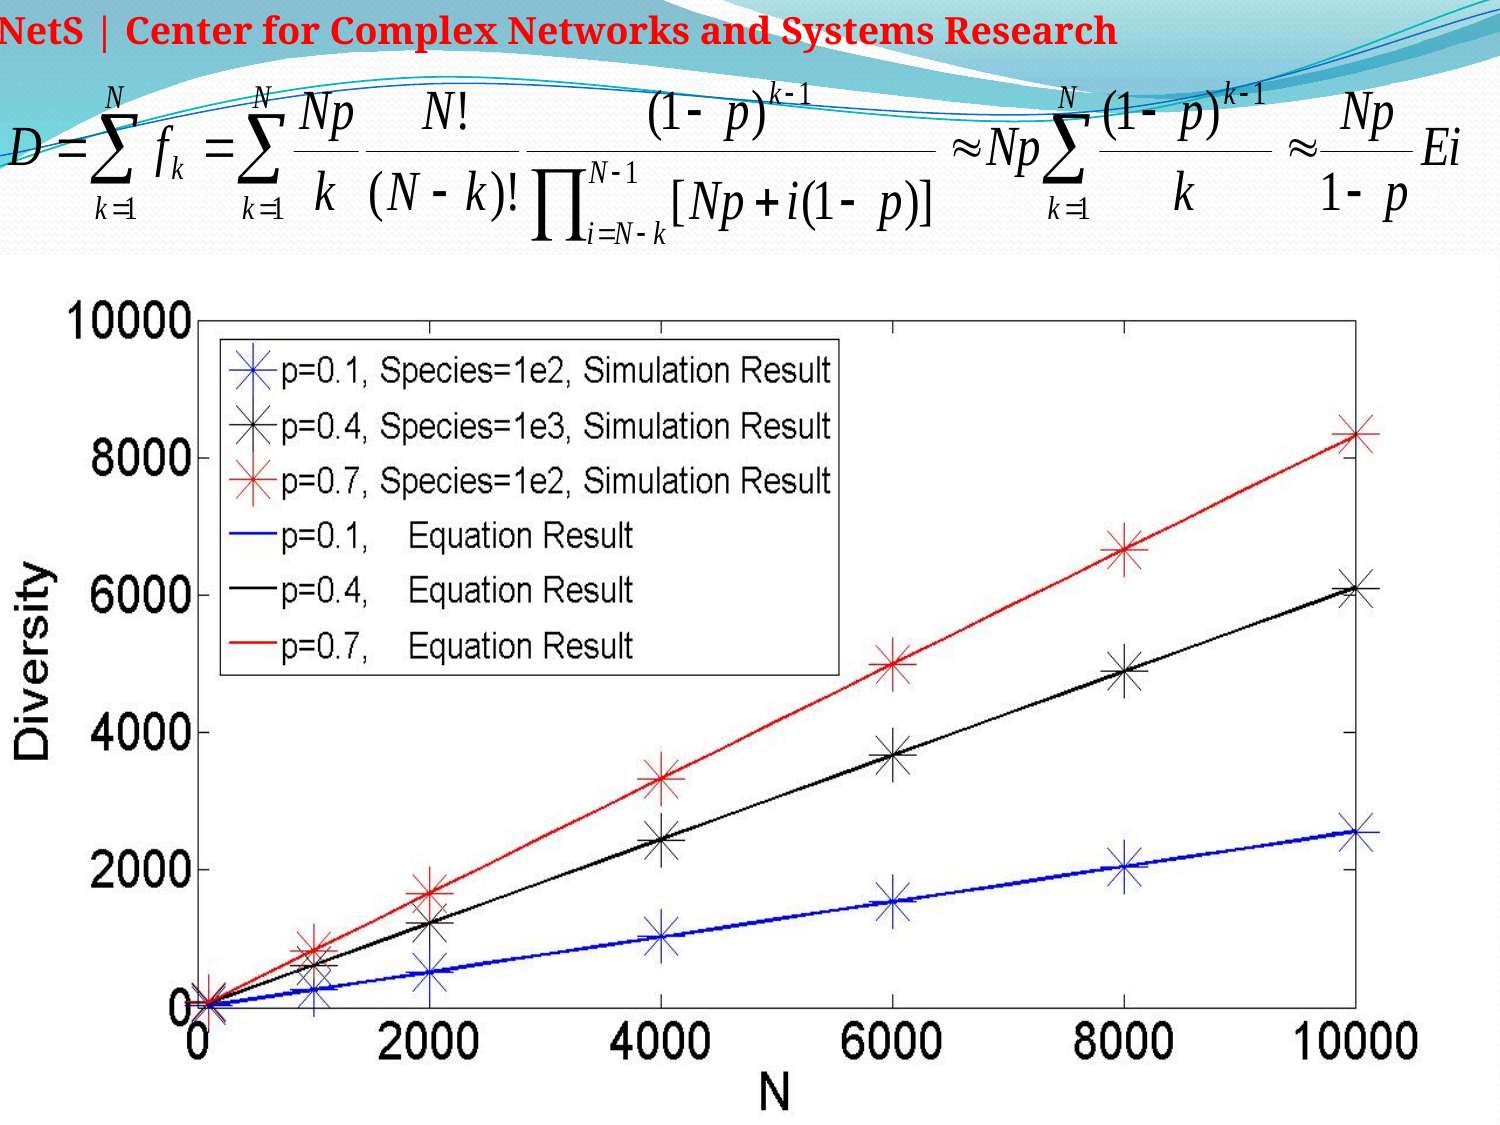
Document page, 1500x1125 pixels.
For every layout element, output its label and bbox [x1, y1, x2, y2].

text_box [0, 66, 1471, 255]
picture [0, 255, 1498, 1125]
